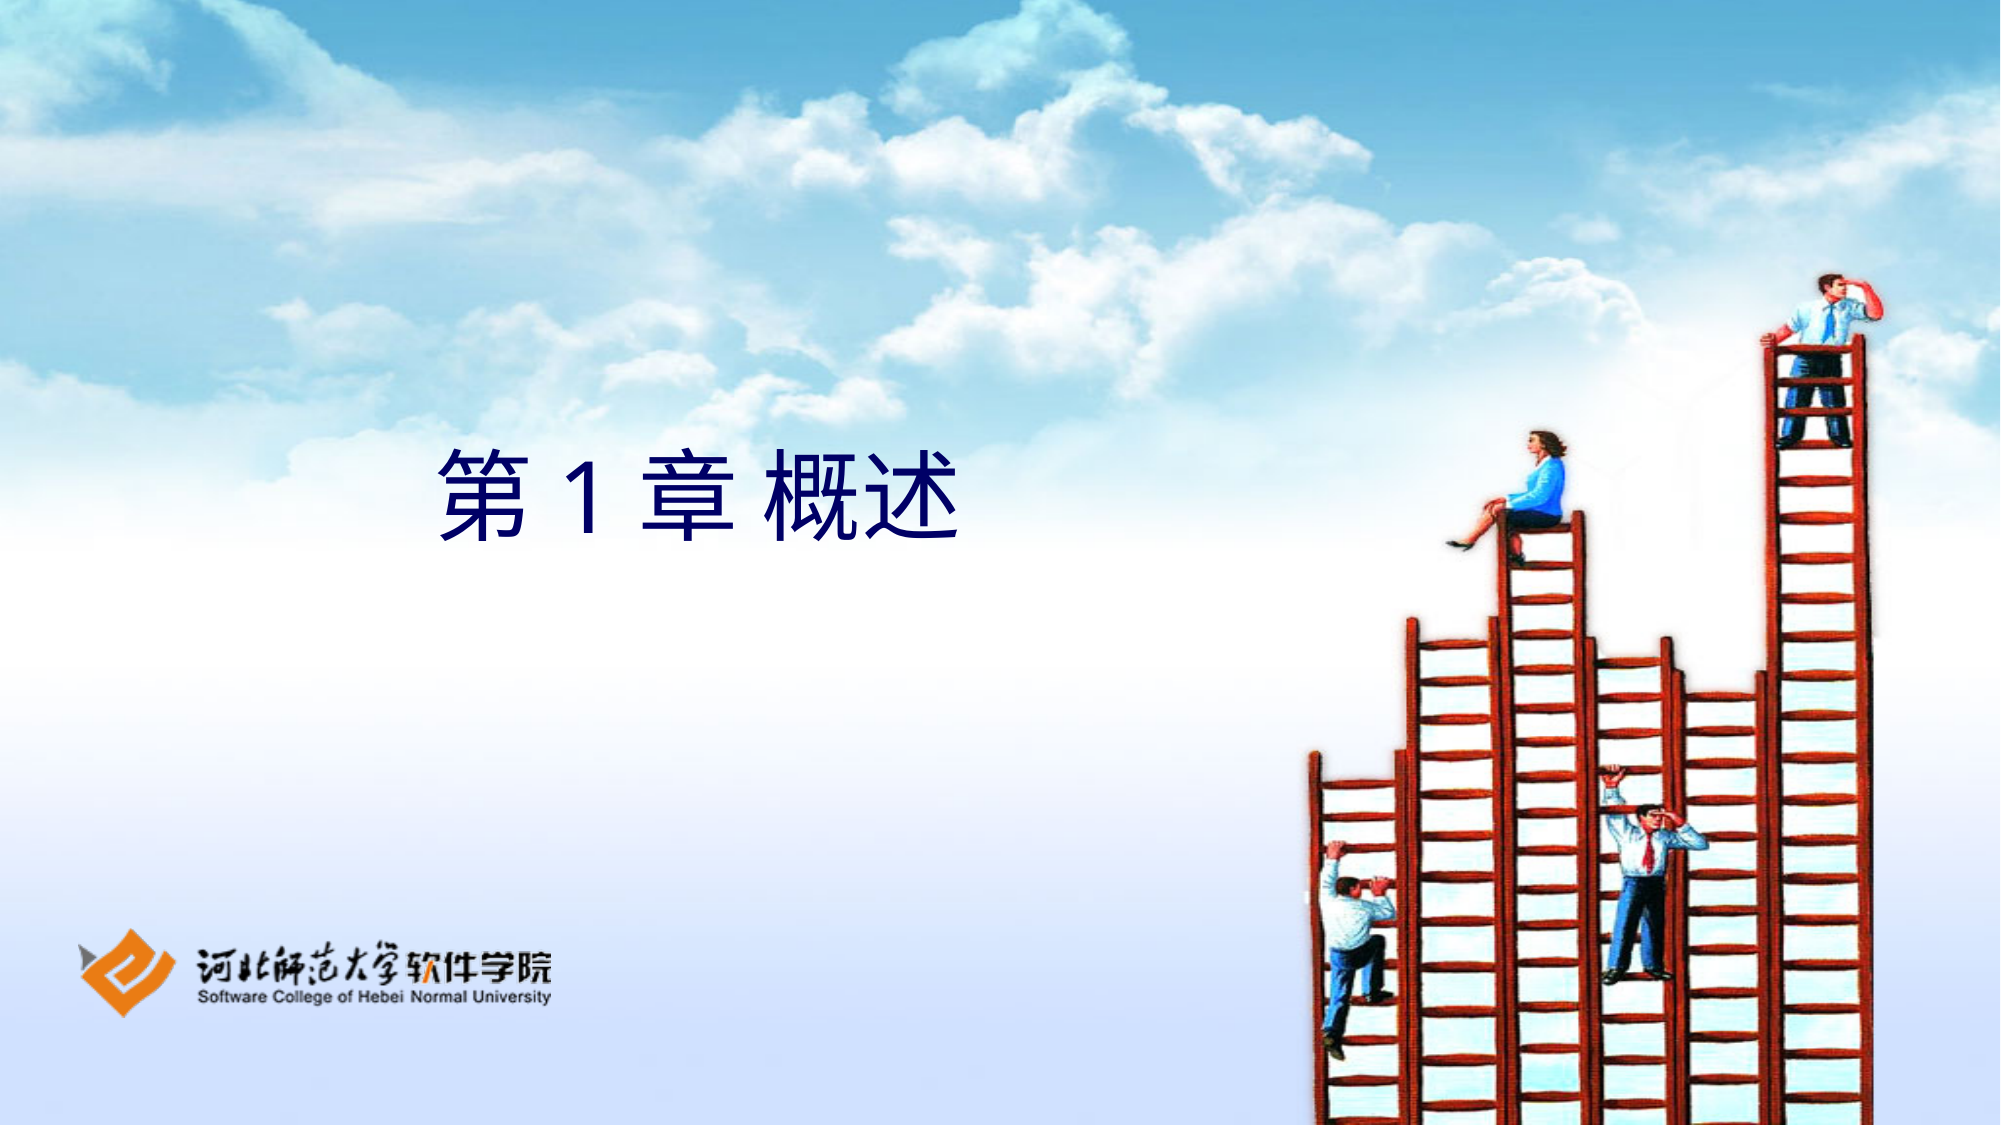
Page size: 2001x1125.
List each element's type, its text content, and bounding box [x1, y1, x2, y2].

title 第1章 概述 [267, 373, 1458, 614]
picture [0, 0, 2001, 1125]
